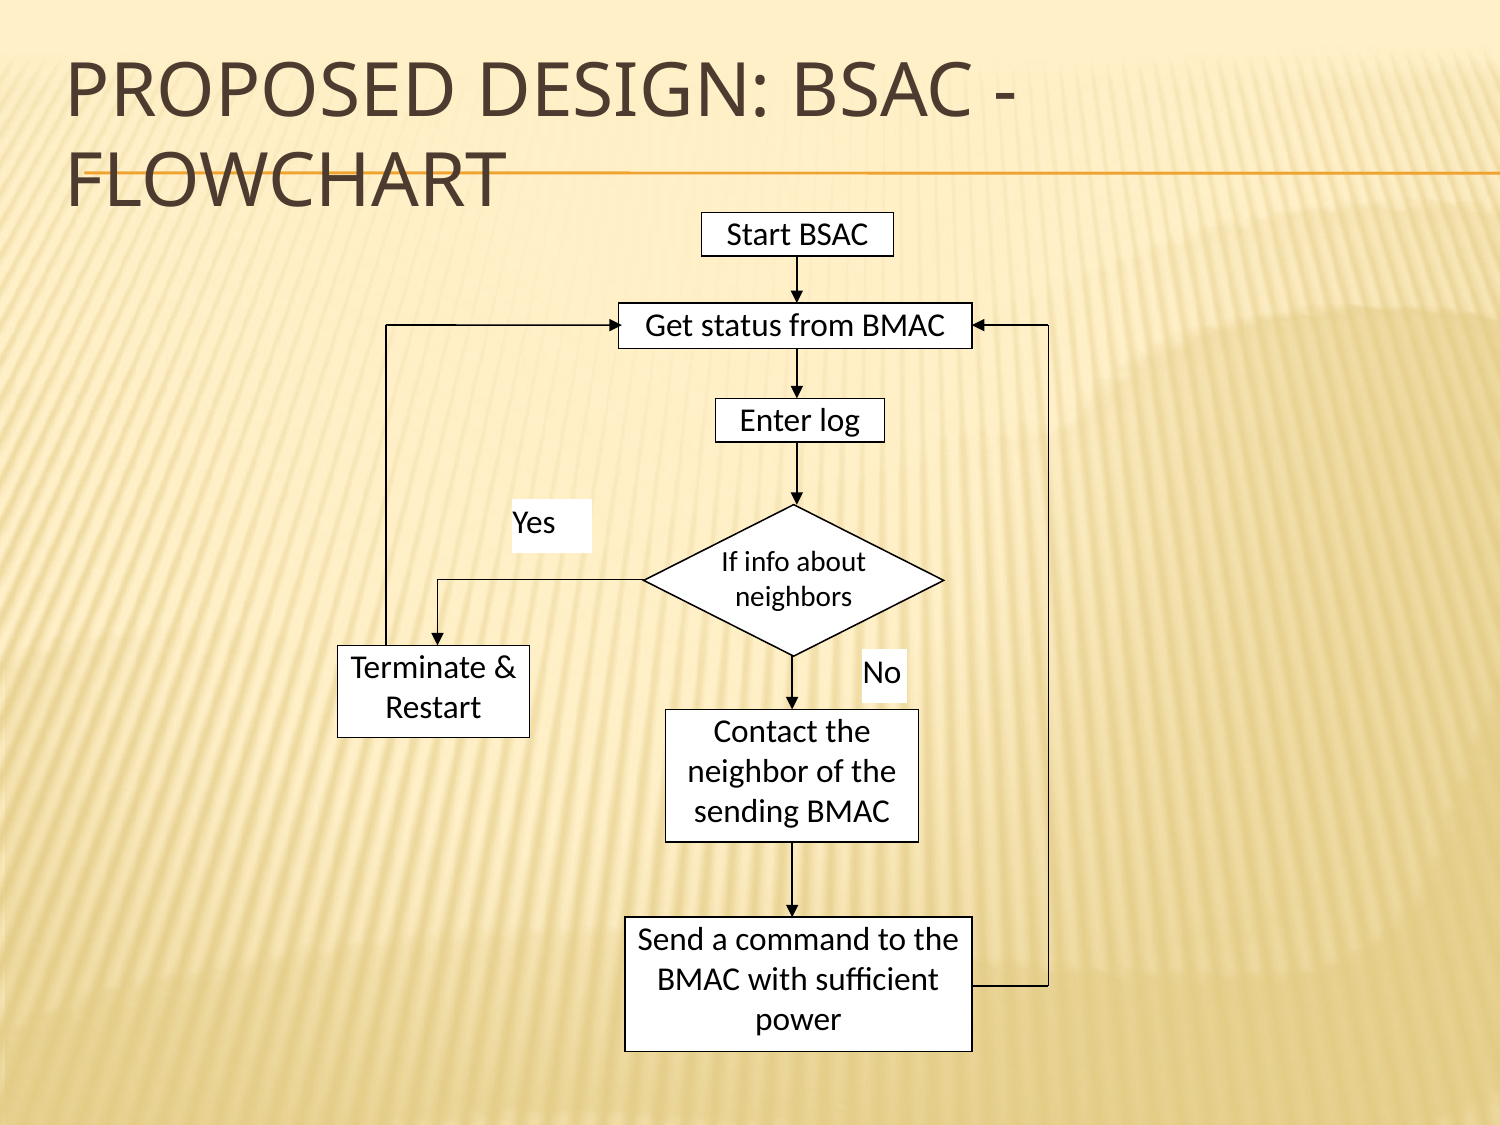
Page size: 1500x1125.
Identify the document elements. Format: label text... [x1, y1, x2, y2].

title PROPOSED DESIGN: BSac - flowchart [50, 62, 1475, 200]
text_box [337, 212, 1049, 1052]
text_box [324, 207, 1060, 1074]
